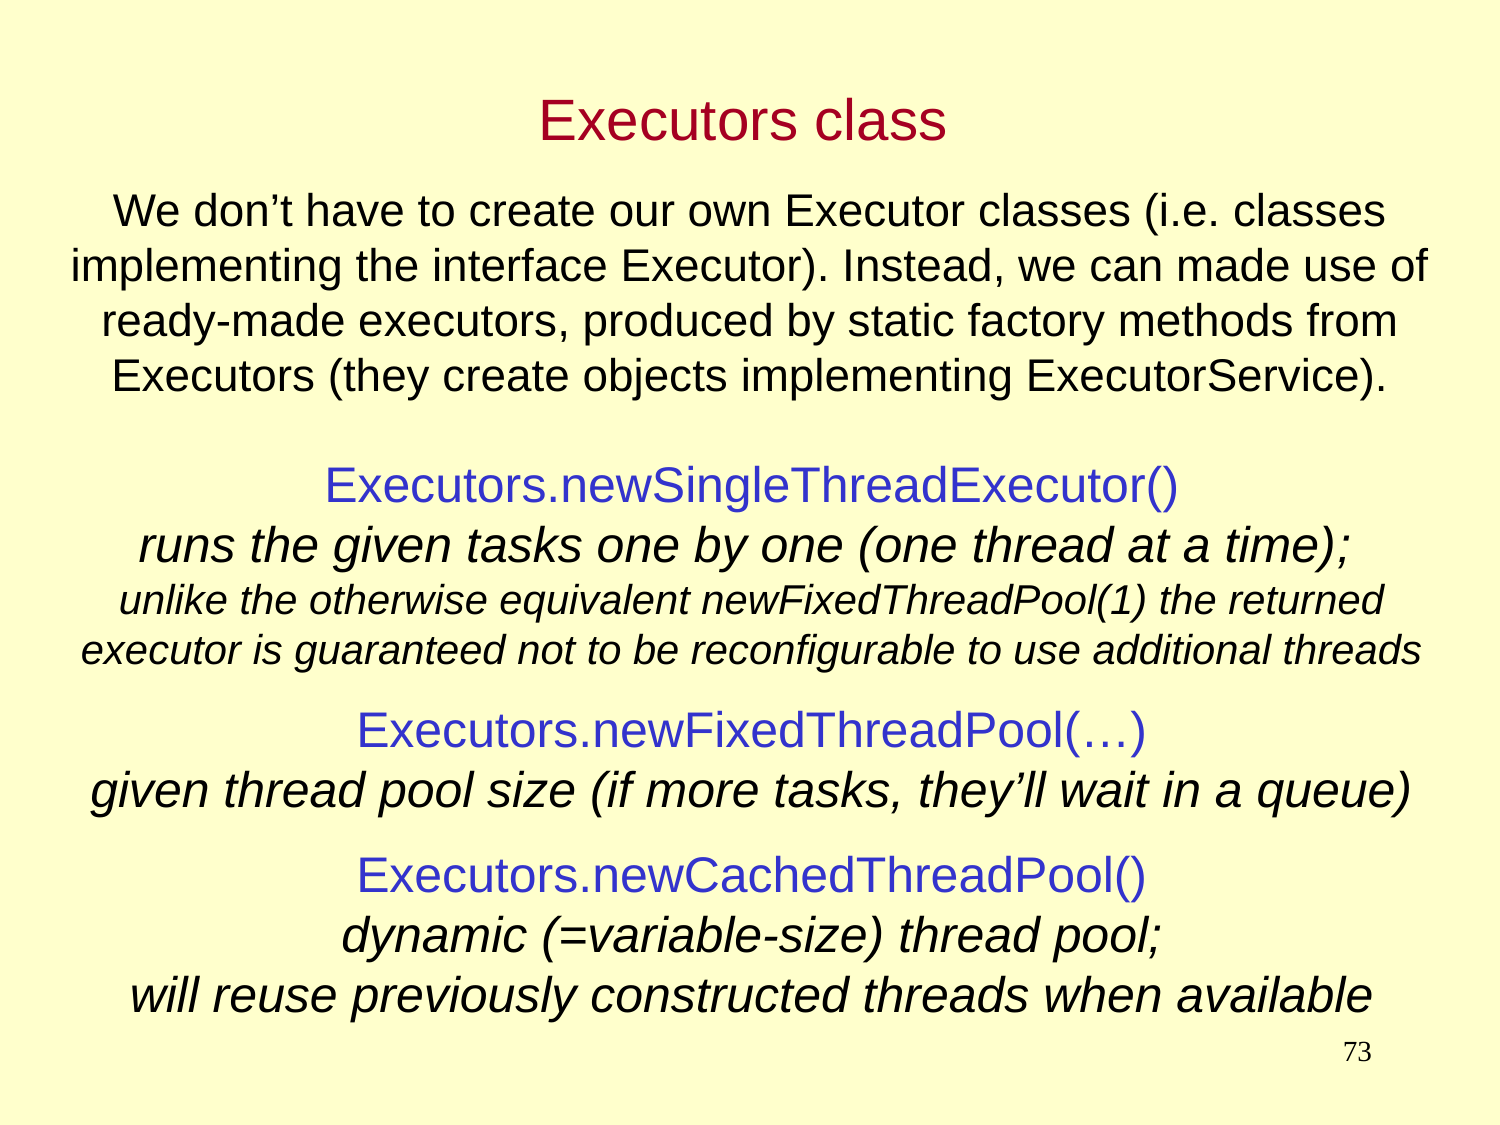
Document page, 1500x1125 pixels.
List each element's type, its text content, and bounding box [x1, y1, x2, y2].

slide_number 73 [1074, 1030, 1388, 1101]
text_box We don’t have to create our own Executor classes (i.e. classes implementing the interface Executor). Instead, we can made use of ready-made executors, produced by static factory methods from Executors (they create objects implementing ExecutorService). [35, 172, 1465, 408]
text_box Executors class [74, 75, 1413, 160]
text_box Executors.newSingleThreadExecutor() runs the given tasks one by one (one thread at a time); unlike the otherwise equivalent newFixedThreadPool(1) the returned executor is guaranteed not to be reconfigurable to use additional threads Executors.newFixedThreadPool(…) given thread pool size (if more tasks, they’ll wait in a queue) Executors.newCachedThreadPool() dynamic (=variable-size) thread pool; will reuse previously constructed threads when available [53, 445, 1451, 1030]
